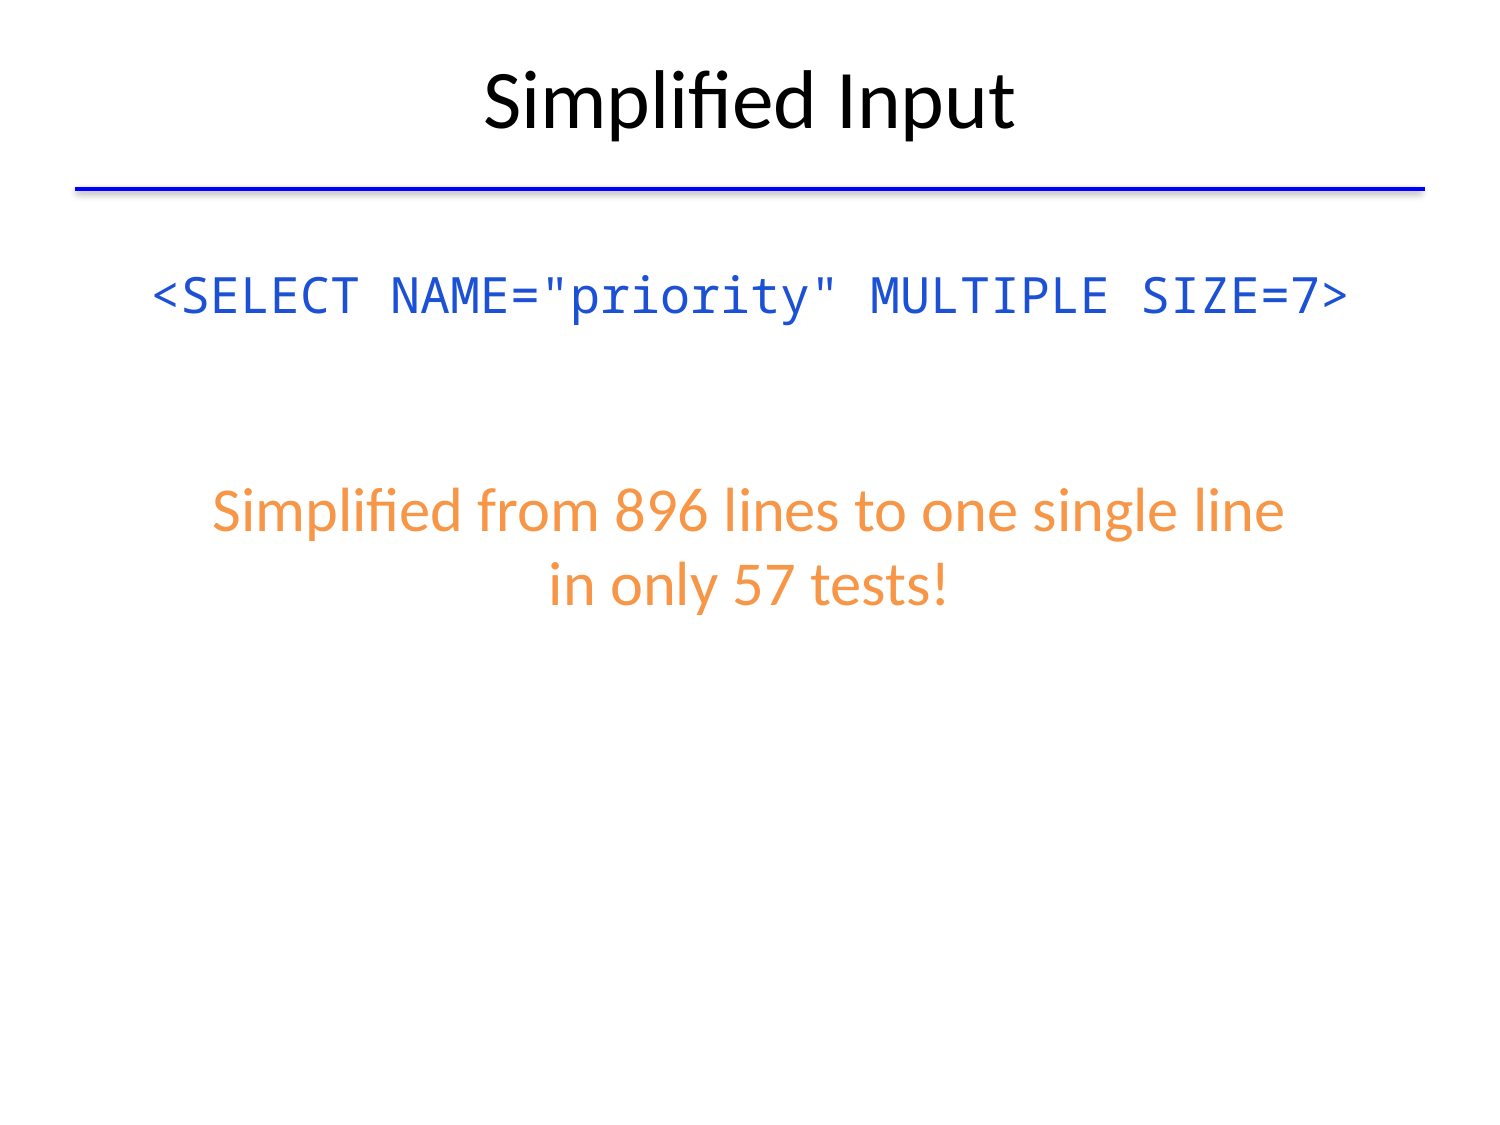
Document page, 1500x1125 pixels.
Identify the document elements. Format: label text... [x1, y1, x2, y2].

list <SELECT NAME="priority" MULTIPLE SIZE=7> Simplified from 896 lines to one single line in only 57 tests! [75, 262, 1425, 1005]
title Simplified Input [75, 1, 1425, 190]
